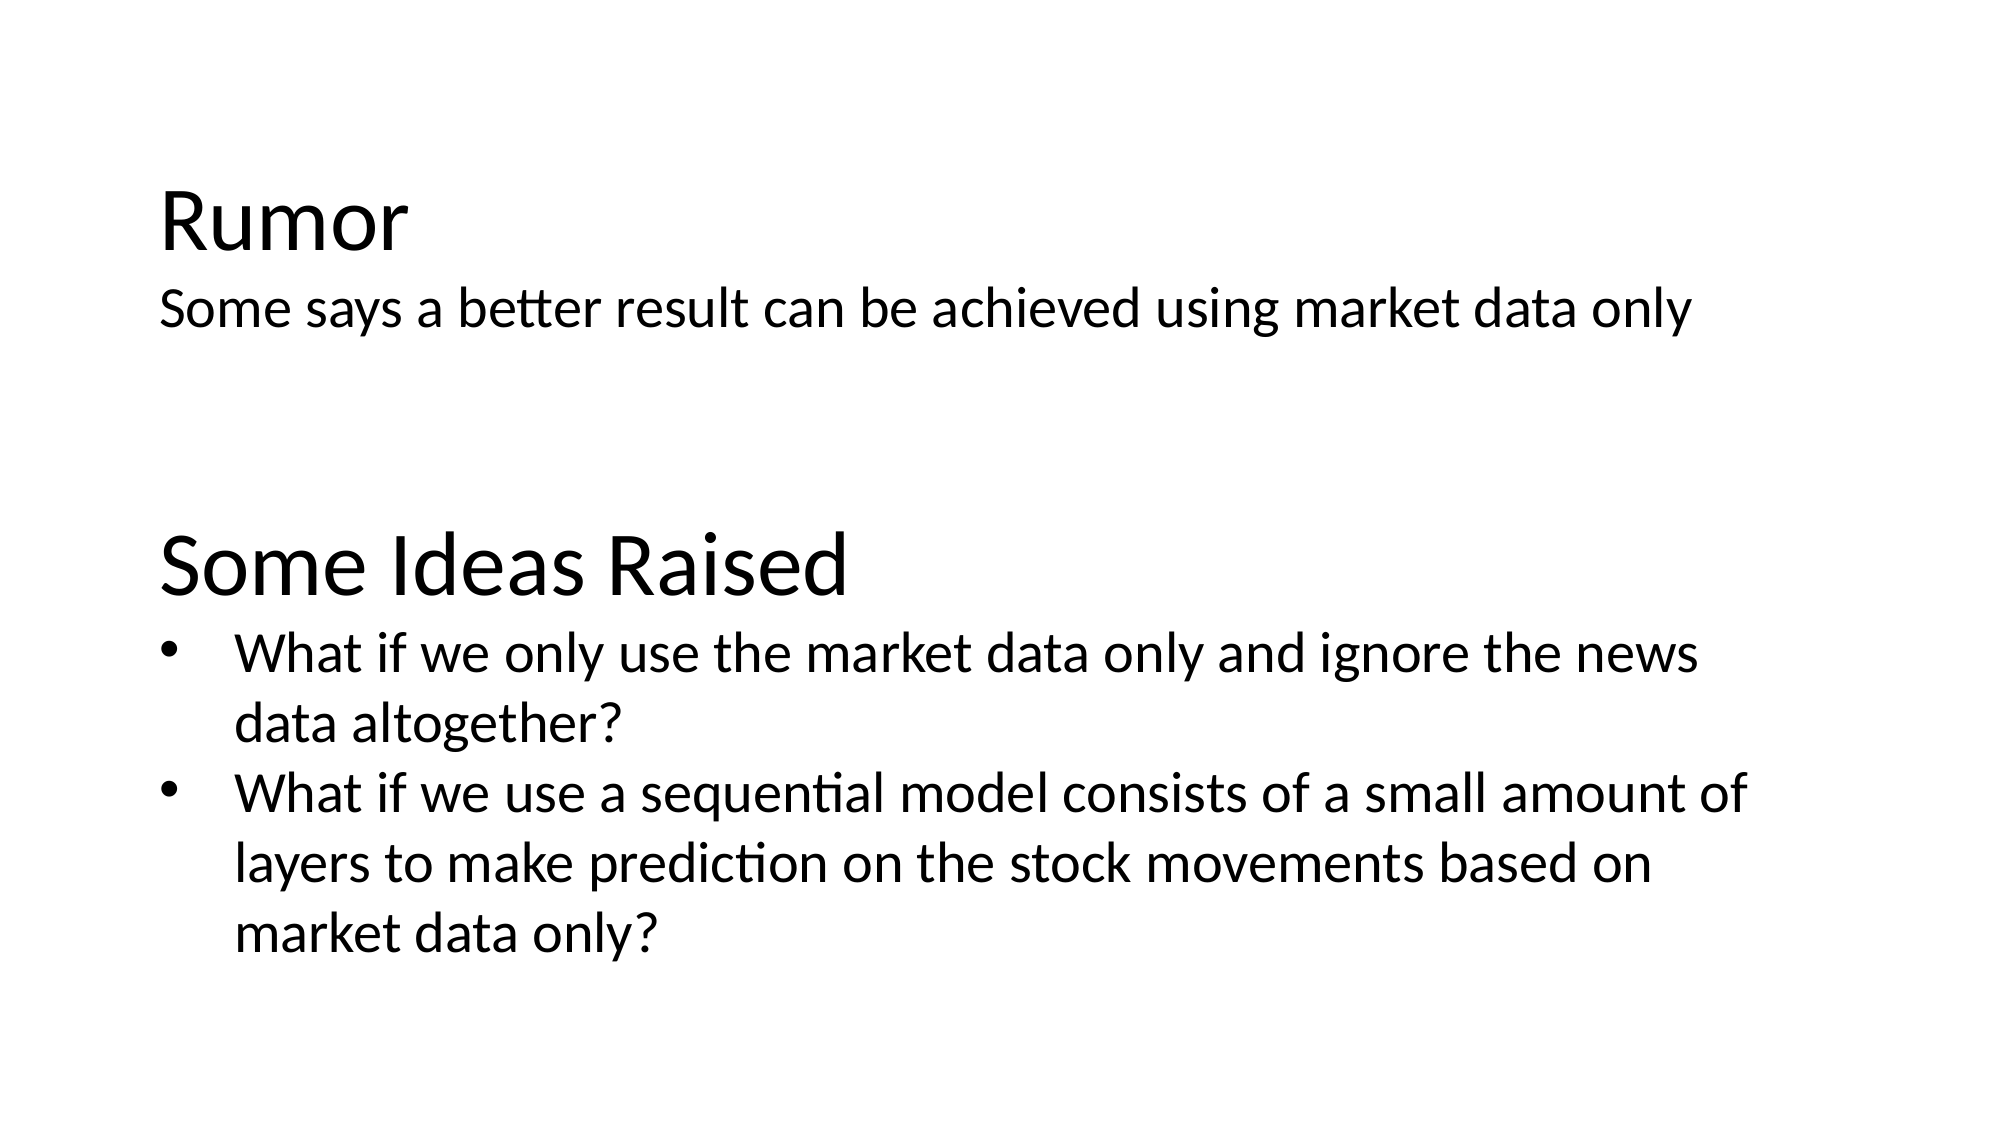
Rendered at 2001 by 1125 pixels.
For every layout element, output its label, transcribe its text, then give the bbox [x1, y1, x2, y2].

text_box Rumor Some says a better result can be achieved using market data only Some Ideas Raised What if we only use the market data only and ignore the news data altogether? What if we use a sequential model consists of a small amount of layers to make prediction on the stock movements based on market data only? [144, 151, 1819, 980]
